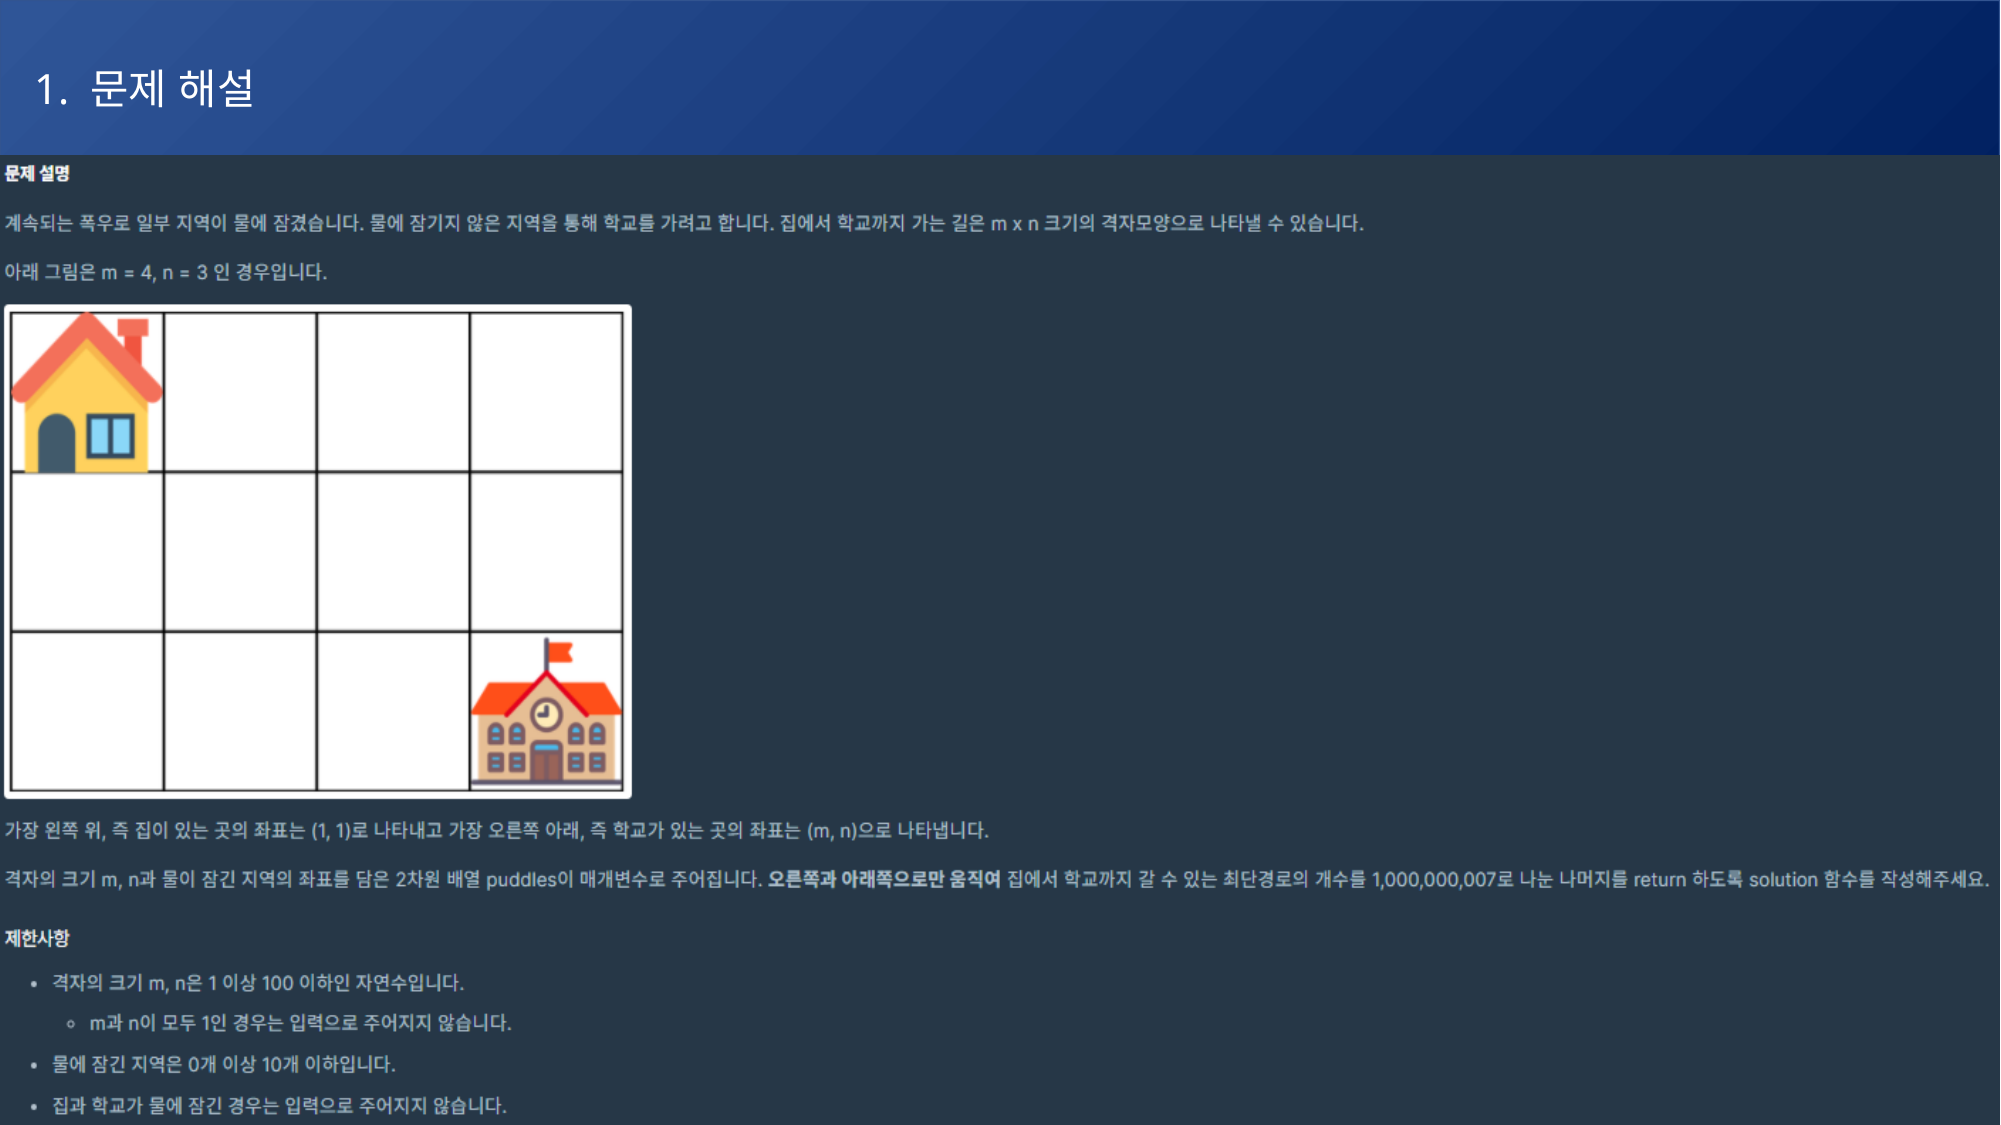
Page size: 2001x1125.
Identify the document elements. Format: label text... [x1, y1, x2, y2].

text_box 1. 문제 해설 [0, 0, 2000, 155]
picture [0, 155, 2000, 1125]
